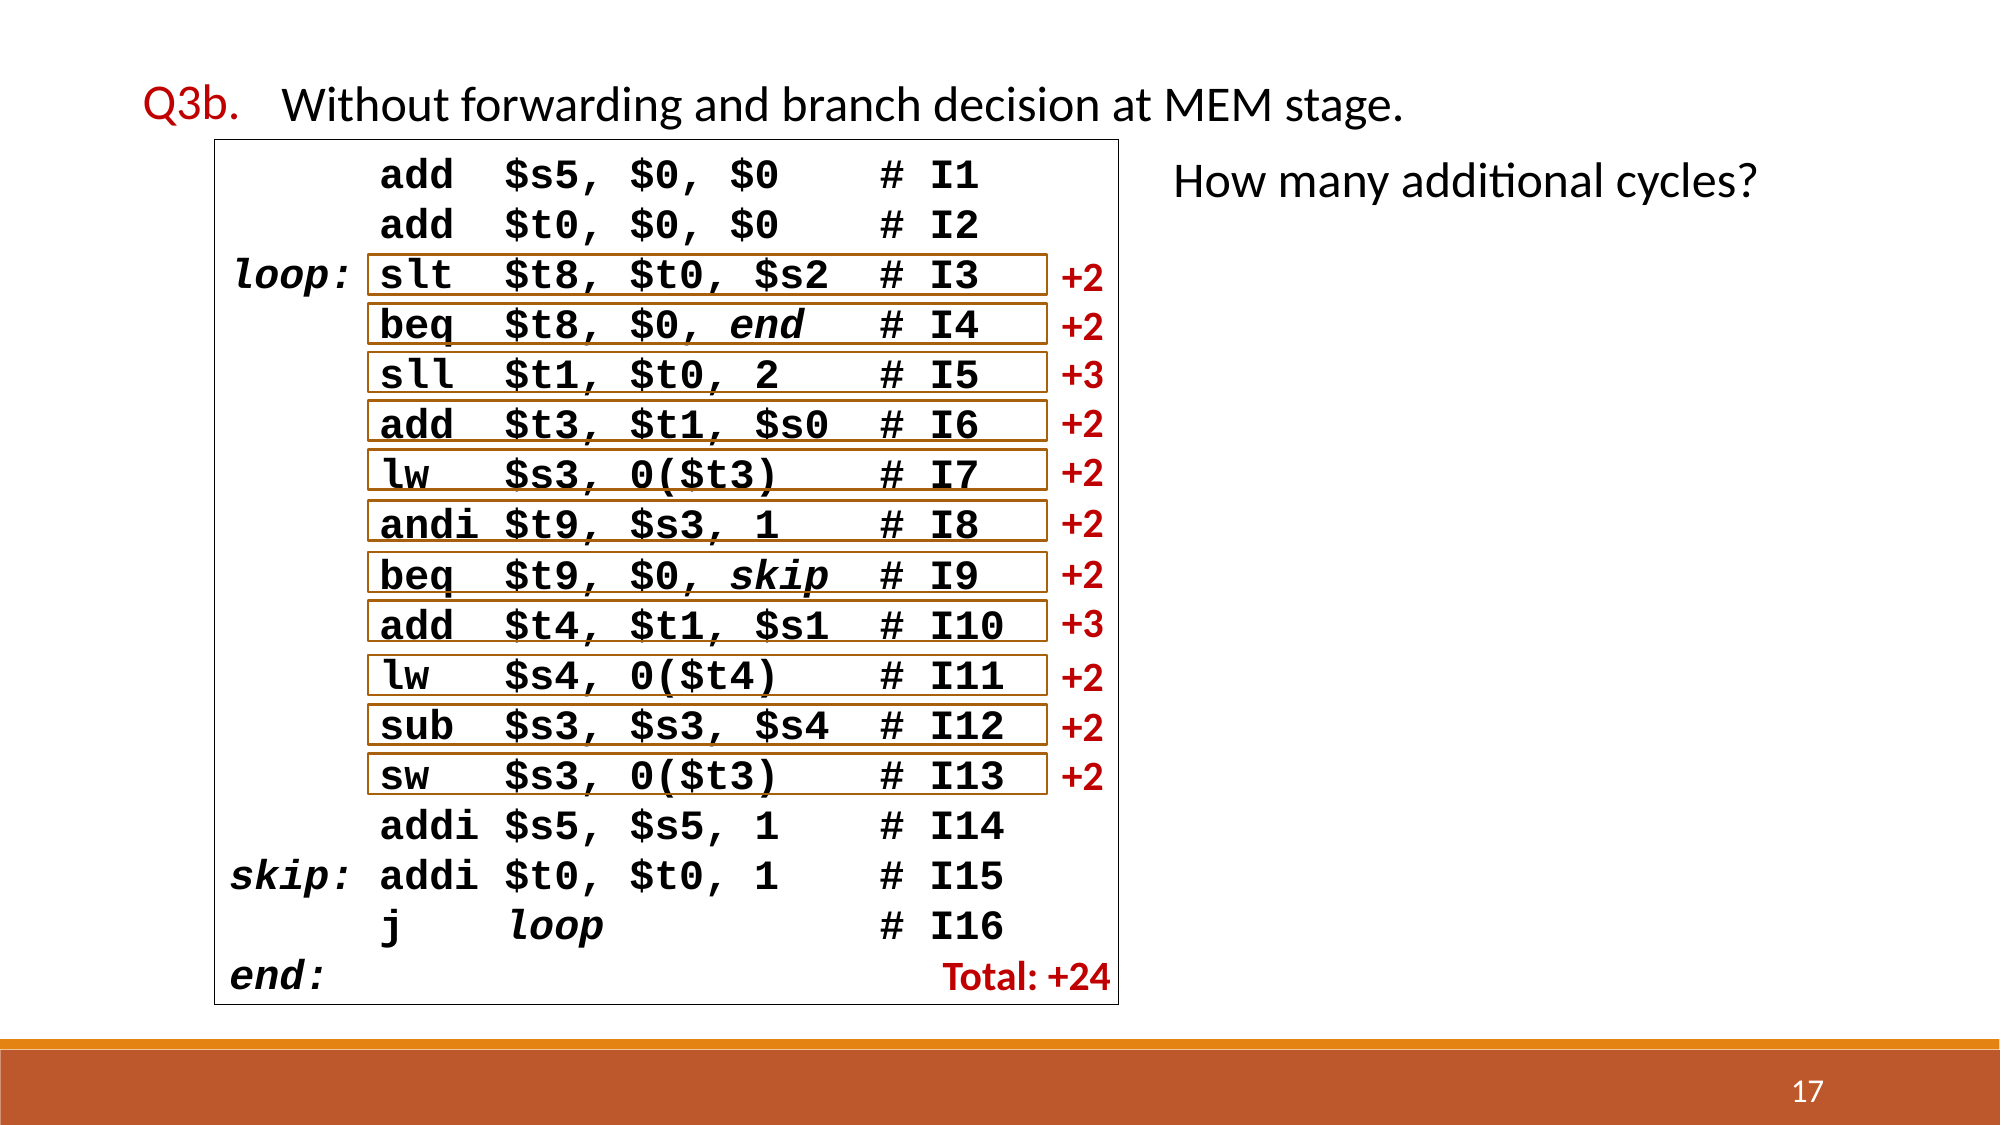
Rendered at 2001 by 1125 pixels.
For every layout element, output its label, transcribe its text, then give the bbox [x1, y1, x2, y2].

text_box How many additional cycles? [1158, 139, 1818, 215]
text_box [367, 436, 1121, 487]
text_box Without forwarding and branch decision at MEM stage. [266, 64, 1498, 139]
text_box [367, 642, 1121, 692]
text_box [367, 692, 1121, 741]
text_box add $s5, $0, $0 # I1 add $t0, $0, $0 # I2 loop: slt $t8, $t0, $s2 # I3 beq $t8, $0, end # I4 sll $t1, $t0, 2 # I5 add $t3, $t1, $s0 # I6 lw $s3, 0($t3) # I7 andi $t9, $s3, 1 # I8 beq $t9, $0, skip # I9 add $t4, $t1, $s1 # I10 lw $s4, 0($t4) # I11 sub $s3, $s3, $s4 # I12 sw $s3, 0($t3) # I13 addi $s5, $s5, 1 # I14 skip: addi $t0, $t0, 1 # I15 j loop # I16 end: [214, 139, 1119, 1005]
slide_number 17 [1624, 1059, 1840, 1120]
text_box Q3b. [116, 62, 267, 138]
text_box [367, 588, 1121, 642]
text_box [367, 487, 1121, 539]
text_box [367, 388, 1121, 436]
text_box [367, 242, 1121, 290]
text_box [367, 539, 1121, 588]
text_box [367, 339, 1121, 388]
text_box Total: +24 [927, 941, 1159, 1007]
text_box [367, 290, 1121, 339]
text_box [367, 741, 1121, 808]
